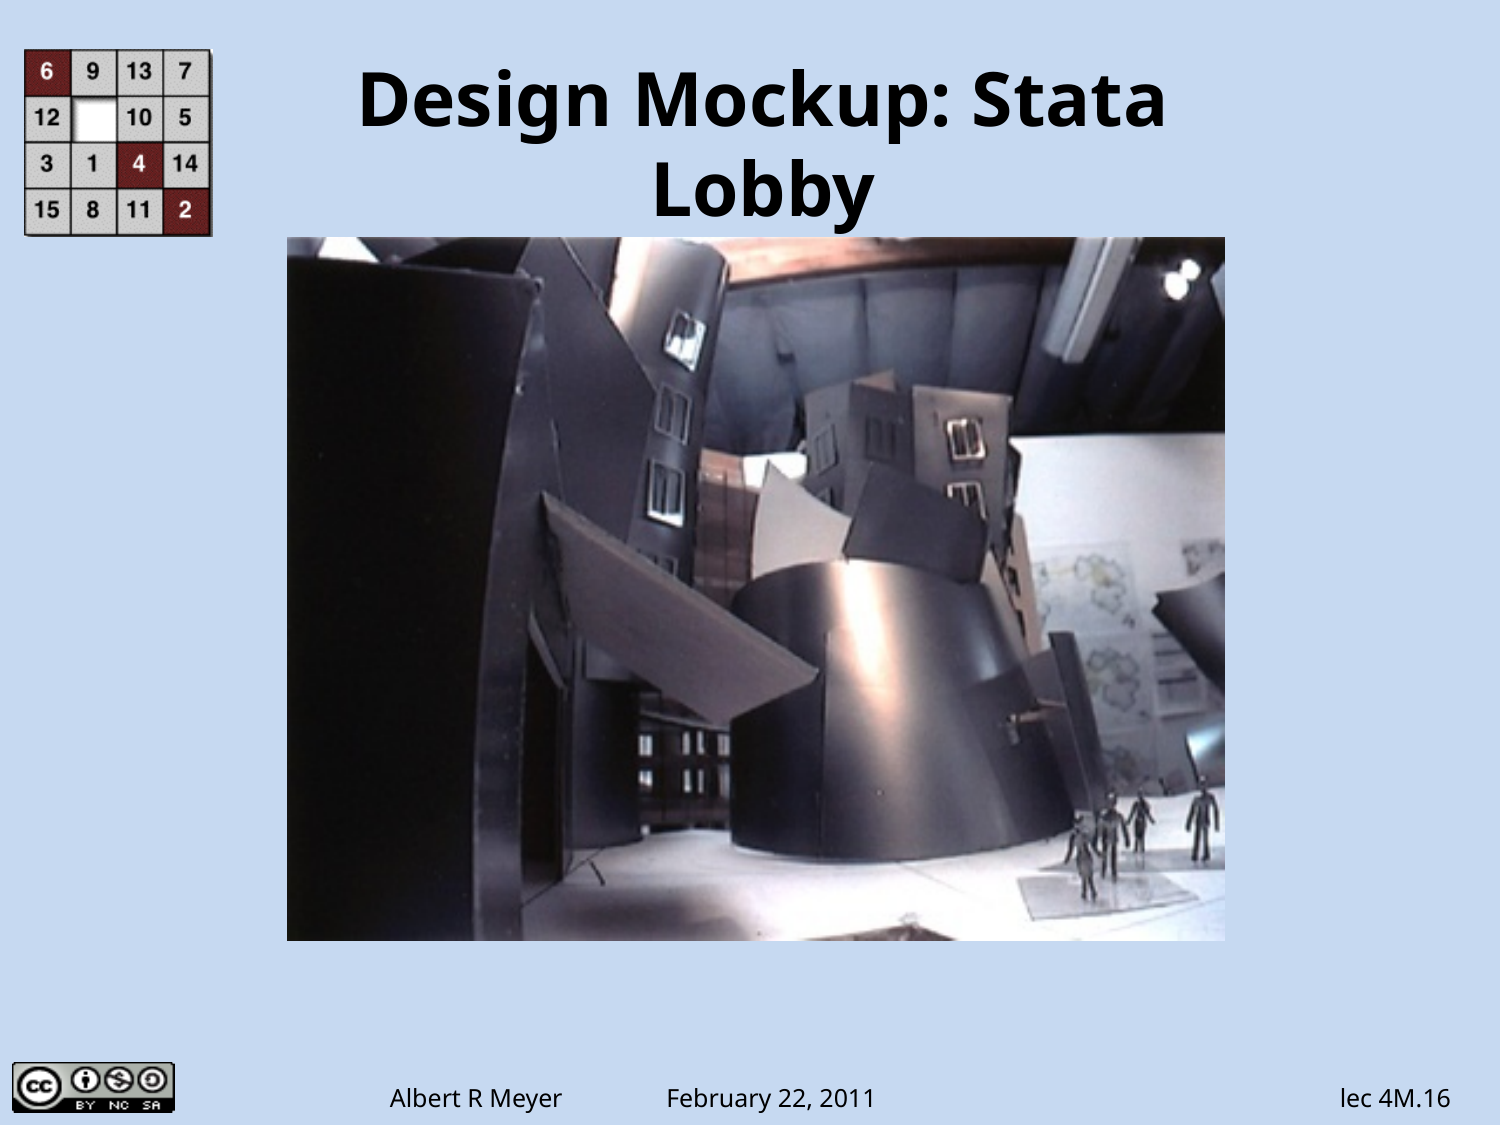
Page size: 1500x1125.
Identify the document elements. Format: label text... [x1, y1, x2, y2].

picture [12, 1062, 175, 1113]
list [287, 237, 1226, 941]
text_box [27, 7, 653, 477]
title Design Mockup: Stata Lobby [653, 45, 1288, 238]
